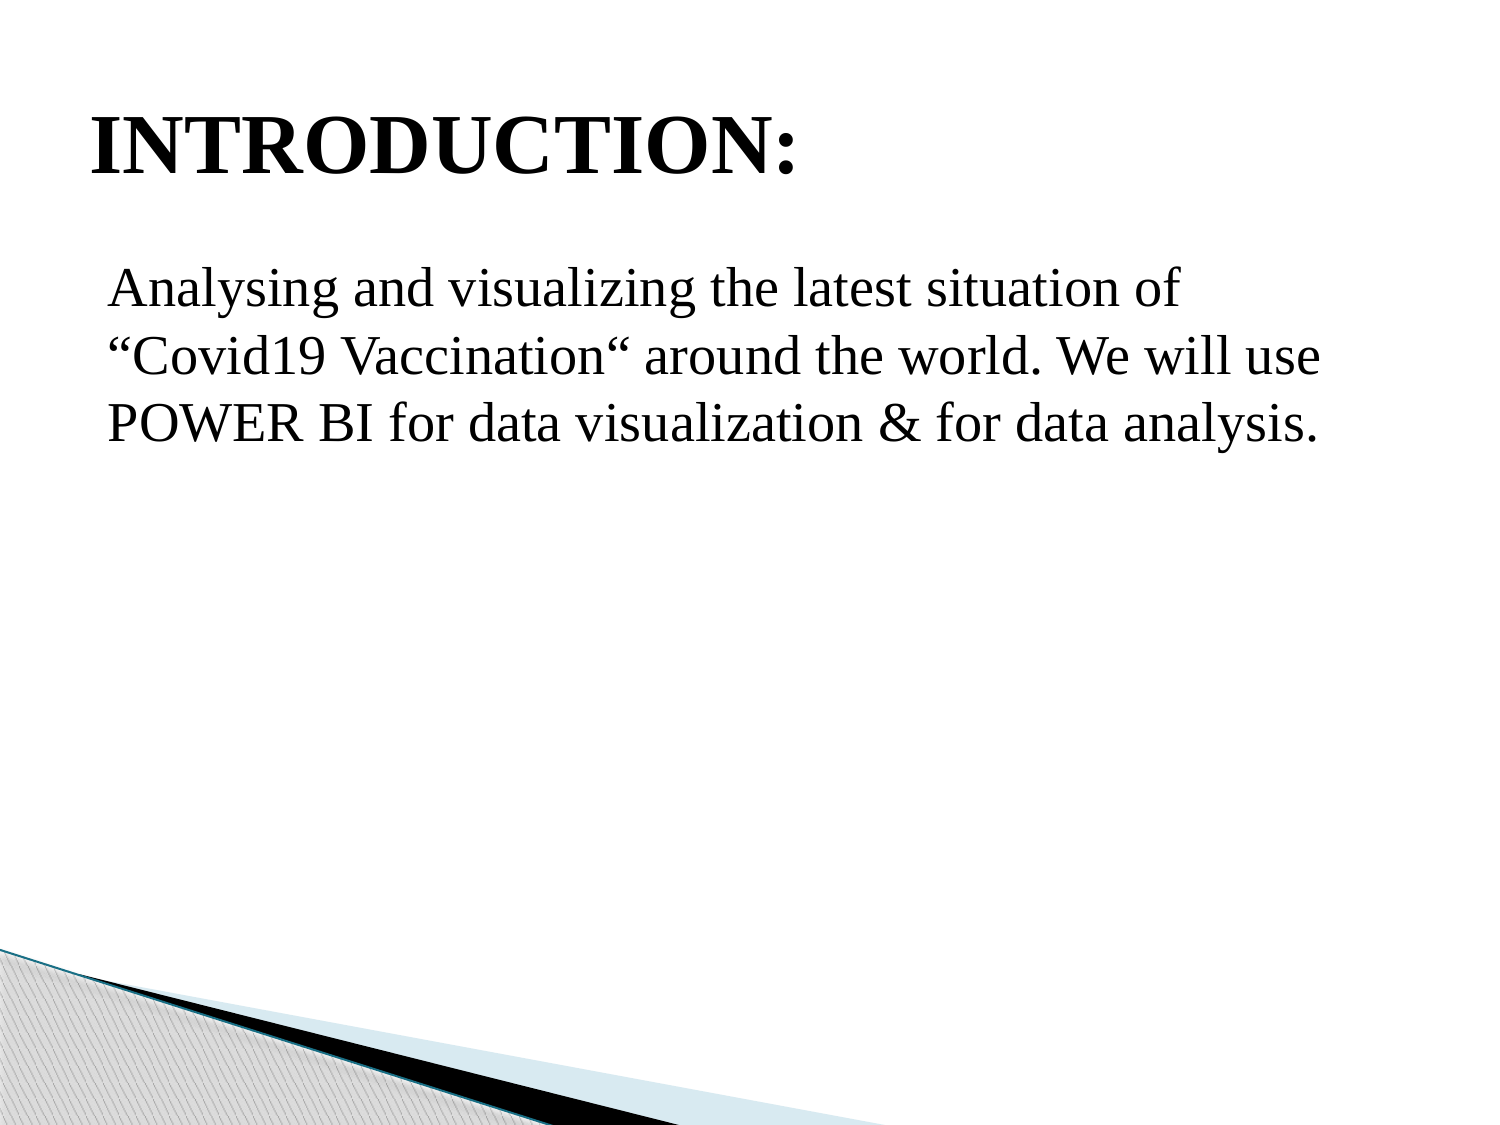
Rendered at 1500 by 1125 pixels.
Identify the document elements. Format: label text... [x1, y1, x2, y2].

list Analysing and visualizing the latest situation of “Covid19 Vaccination“ around the world. We will use POWER BI for data visualization & for data analysis. [75, 243, 1425, 986]
title INTRODUCTION: [75, 45, 1425, 233]
